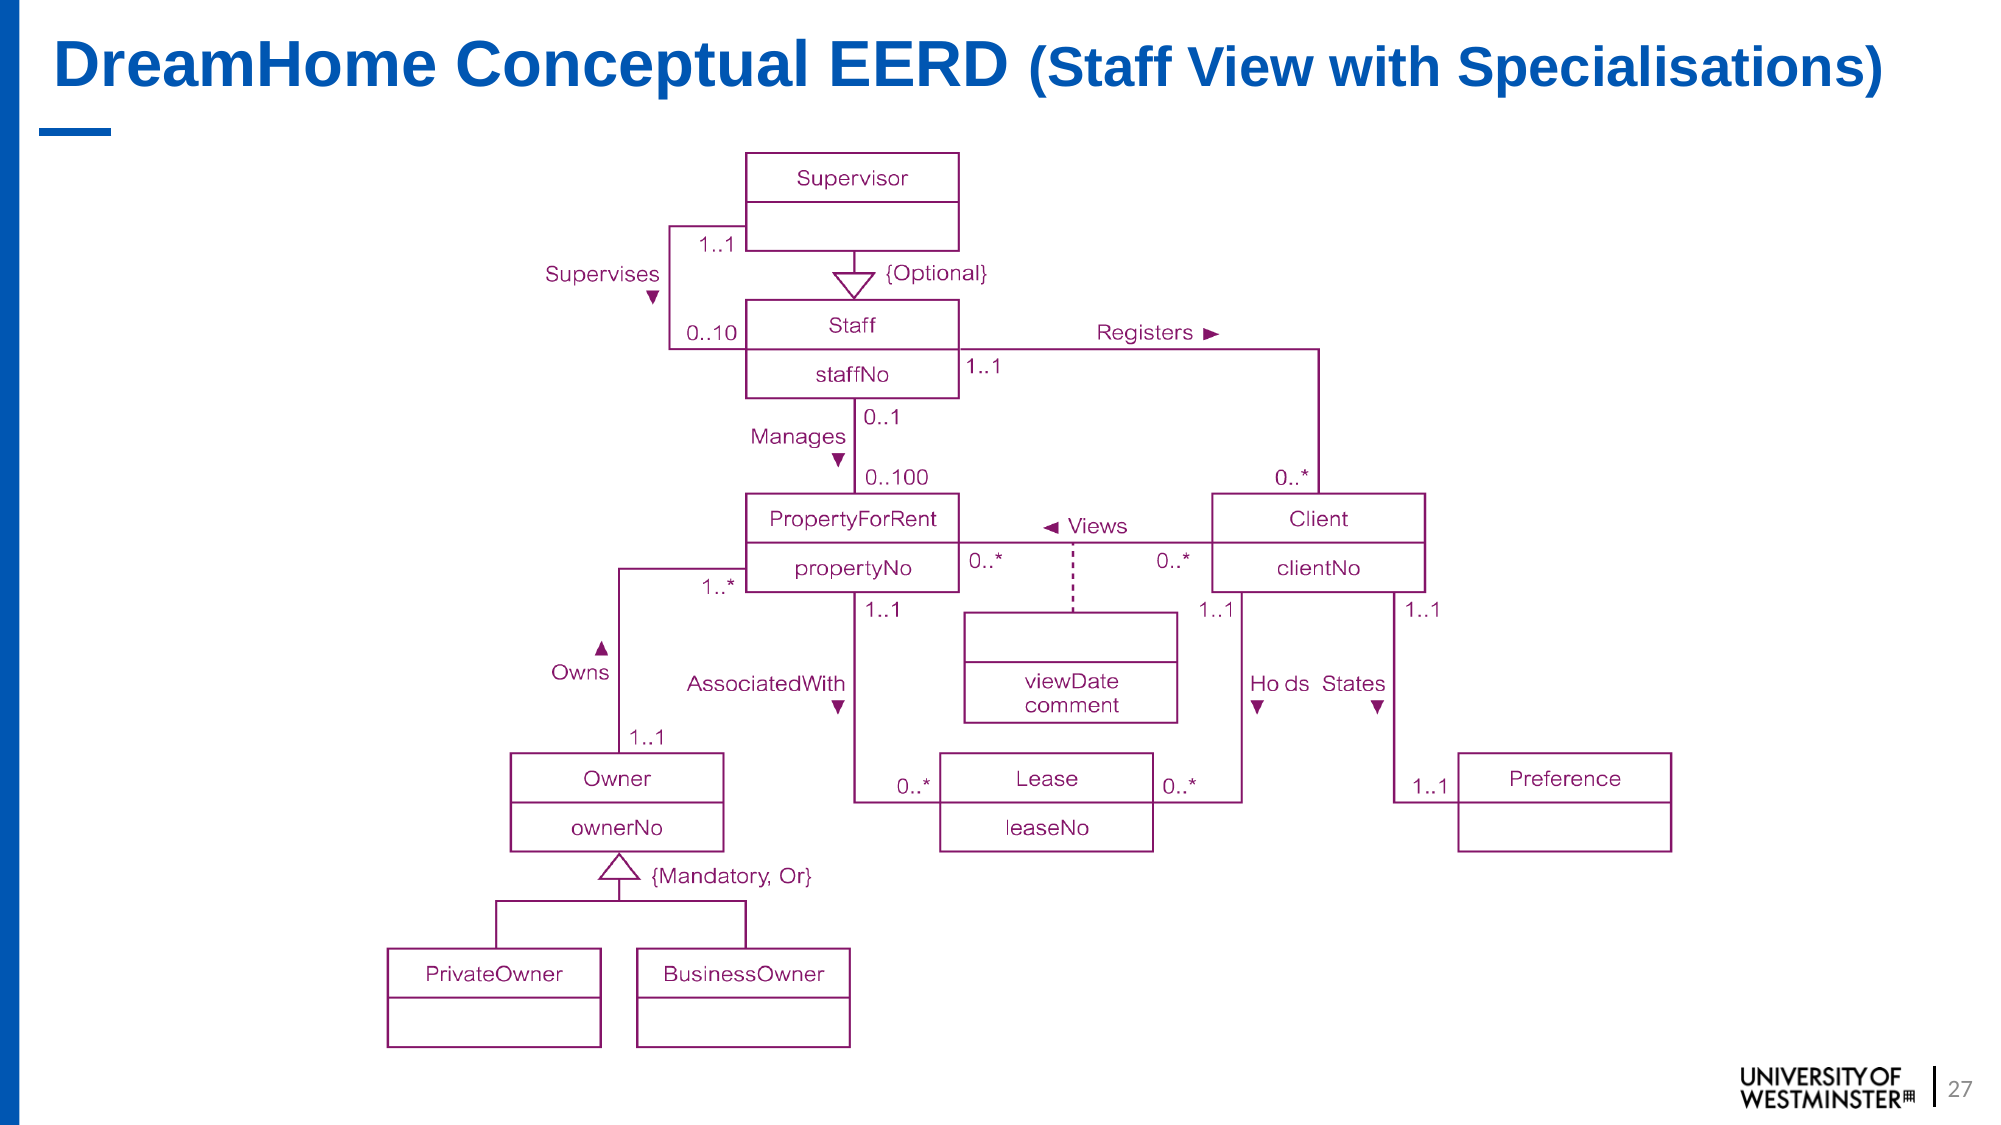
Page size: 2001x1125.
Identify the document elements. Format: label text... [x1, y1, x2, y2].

picture [330, 134, 1689, 1058]
slide_number 27 [1925, 1057, 1989, 1118]
title DreamHome Conceptual EERD (Staff View with Specialisations) [39, 0, 1981, 132]
picture [1740, 1067, 1915, 1109]
